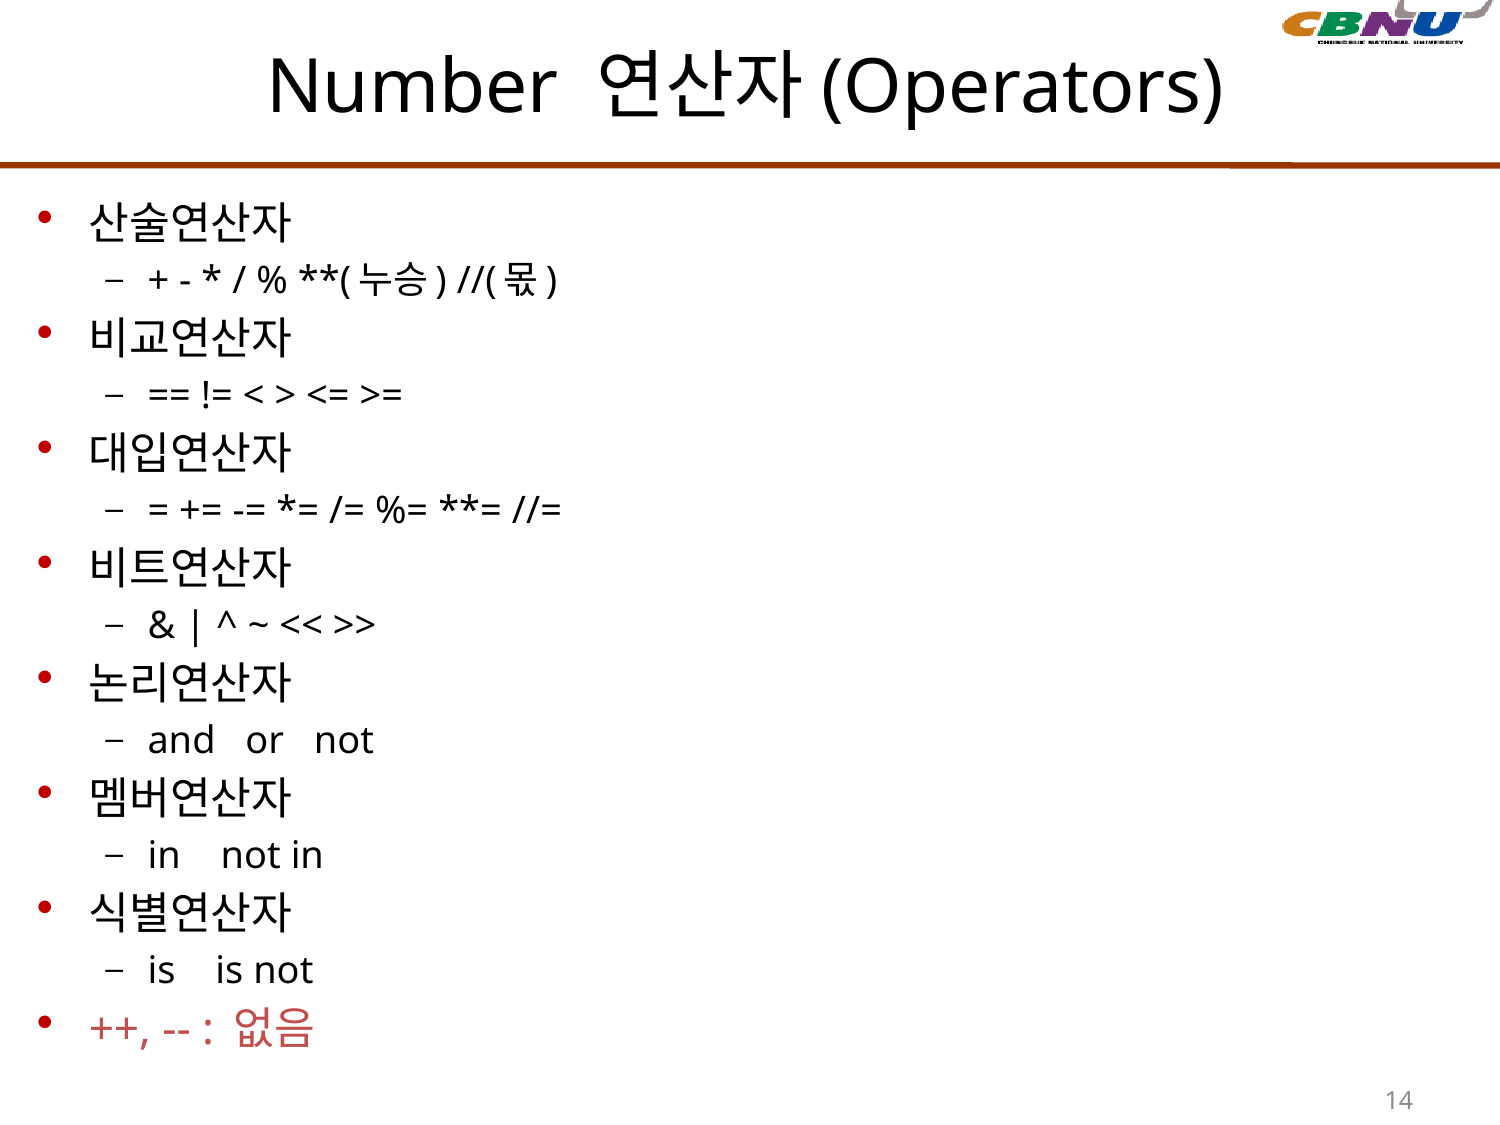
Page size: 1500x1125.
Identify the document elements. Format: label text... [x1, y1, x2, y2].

slide_number 14 [1078, 1078, 1429, 1125]
title Number 연산자(Operators) [70, 23, 1421, 143]
list 산술연산자 + - * / % **(누승) //(몫) 비교연산자 == != < > <= >= 대입연산자 = += -= *= /= %= **= //= 비트연산자 & | ^ ~ << >> 논리연산자 and or not 멤버연산자 in not in 식별연산자 is is not ++, -- : 없음 [23, 187, 1465, 1067]
picture [1277, 0, 1500, 47]
